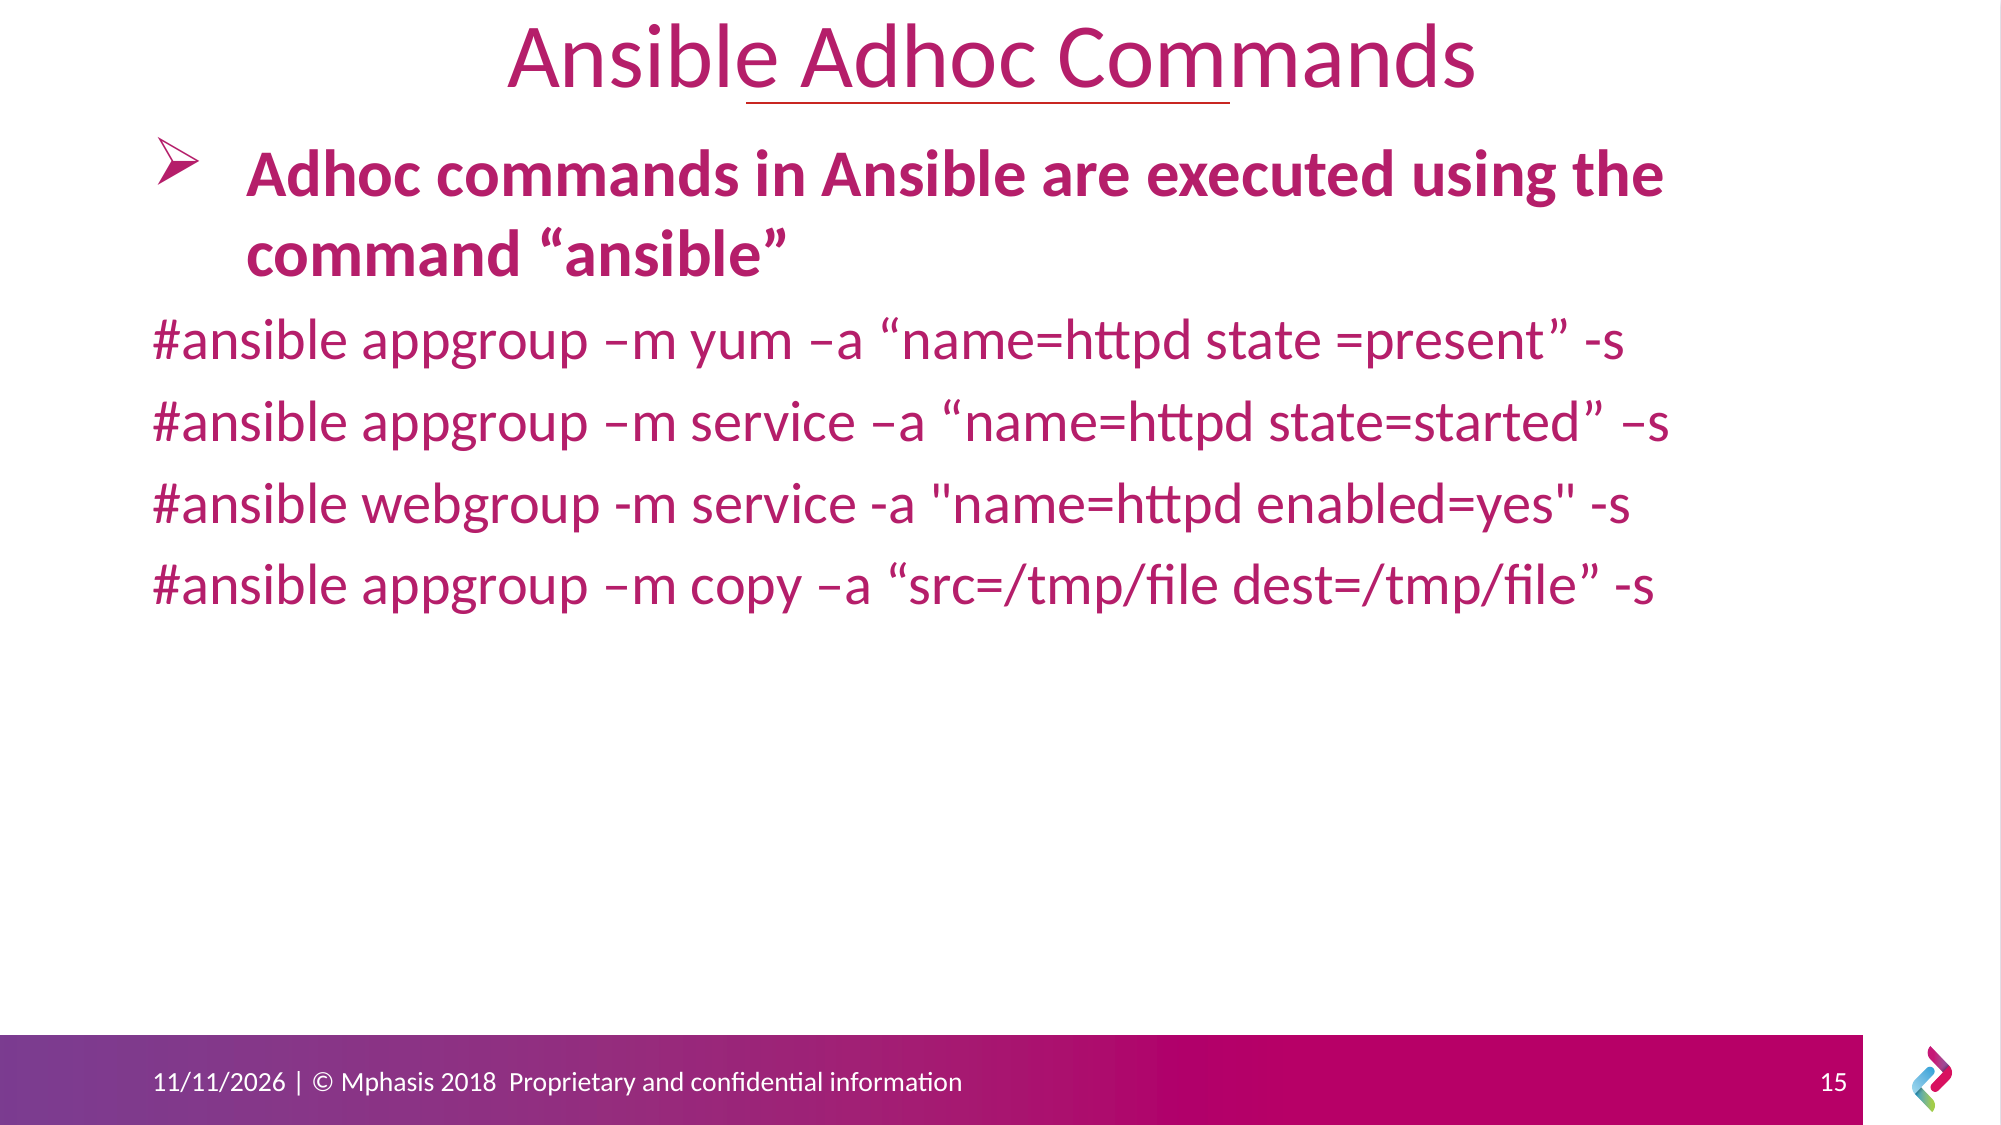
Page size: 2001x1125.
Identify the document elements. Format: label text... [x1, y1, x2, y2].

picture [1909, 1042, 1957, 1115]
list Adhoc commands in Ansible are executed using the command “ansible” #ansible appgroup –m yum –a “name=httpd state =present” -s #ansible appgroup –m service –a “name=httpd state=started” –s #ansible webgroup -m service -a "name=httpd enabled=yes" -s #ansible appgroup –m copy –a “src=/tmp/file dest=/tmp/file” -s [137, 123, 1794, 1021]
text_box Ansible Adhoc Commands [125, 0, 1841, 123]
slide_number 15 [1412, 1050, 1863, 1111]
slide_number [137, 1039, 1169, 1122]
